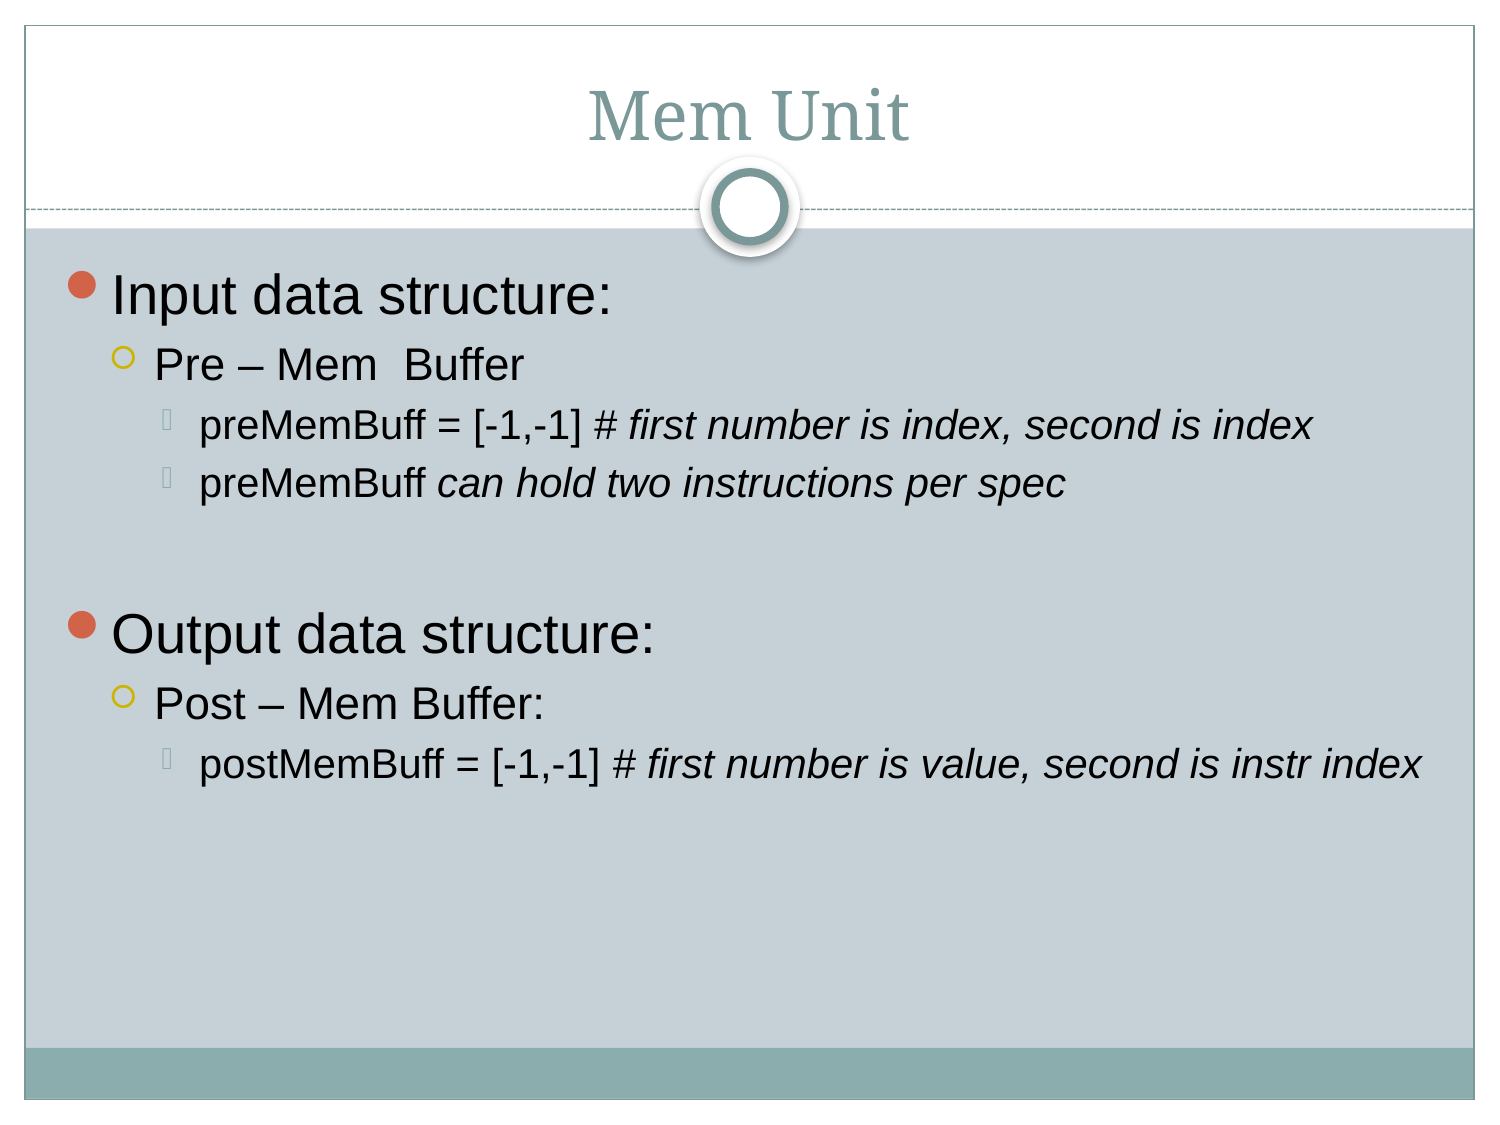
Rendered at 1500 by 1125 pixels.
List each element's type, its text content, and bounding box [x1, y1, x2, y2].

list Input data structure: Pre – Mem Buffer preMemBuff = [-1,-1] # first number is index, second is index preMemBuff can hold two instructions per spec Output data structure: Post – Mem Buffer: postMemBuff = [-1,-1] # first number is value, second is instr index [49, 250, 1445, 1001]
title Mem Unit [49, 37, 1450, 162]
